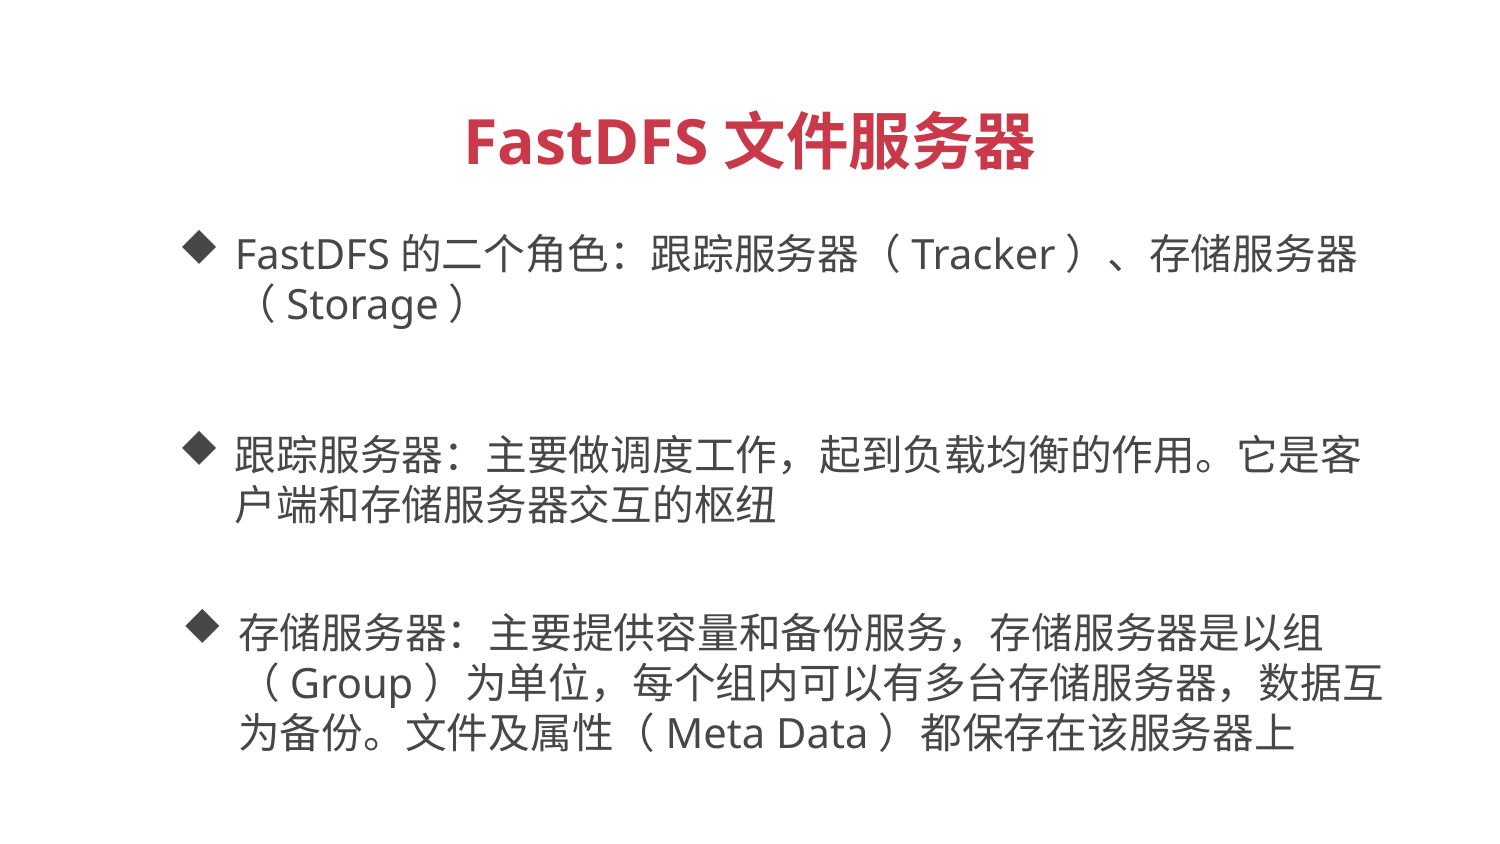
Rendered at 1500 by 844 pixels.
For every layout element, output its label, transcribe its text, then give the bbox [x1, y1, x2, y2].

text_box 跟踪服务器：主要做调度工作，起到负载均衡的作用。它是客户端和存储服务器交互的枢纽 [88, 421, 1413, 536]
text_box 存储服务器：主要提供容量和备份服务，存储服务器是以组（Group）为单位，每个组内可以有多台存储服务器，数据互为备份。文件及属性（Meta Data）都保存在该服务器上 [91, 599, 1430, 765]
text_box FastDFS文件服务器 [448, 94, 1052, 185]
text_box FastDFS的二个角色：跟踪服务器（Tracker）、存储服务器（Storage） [88, 220, 1413, 336]
